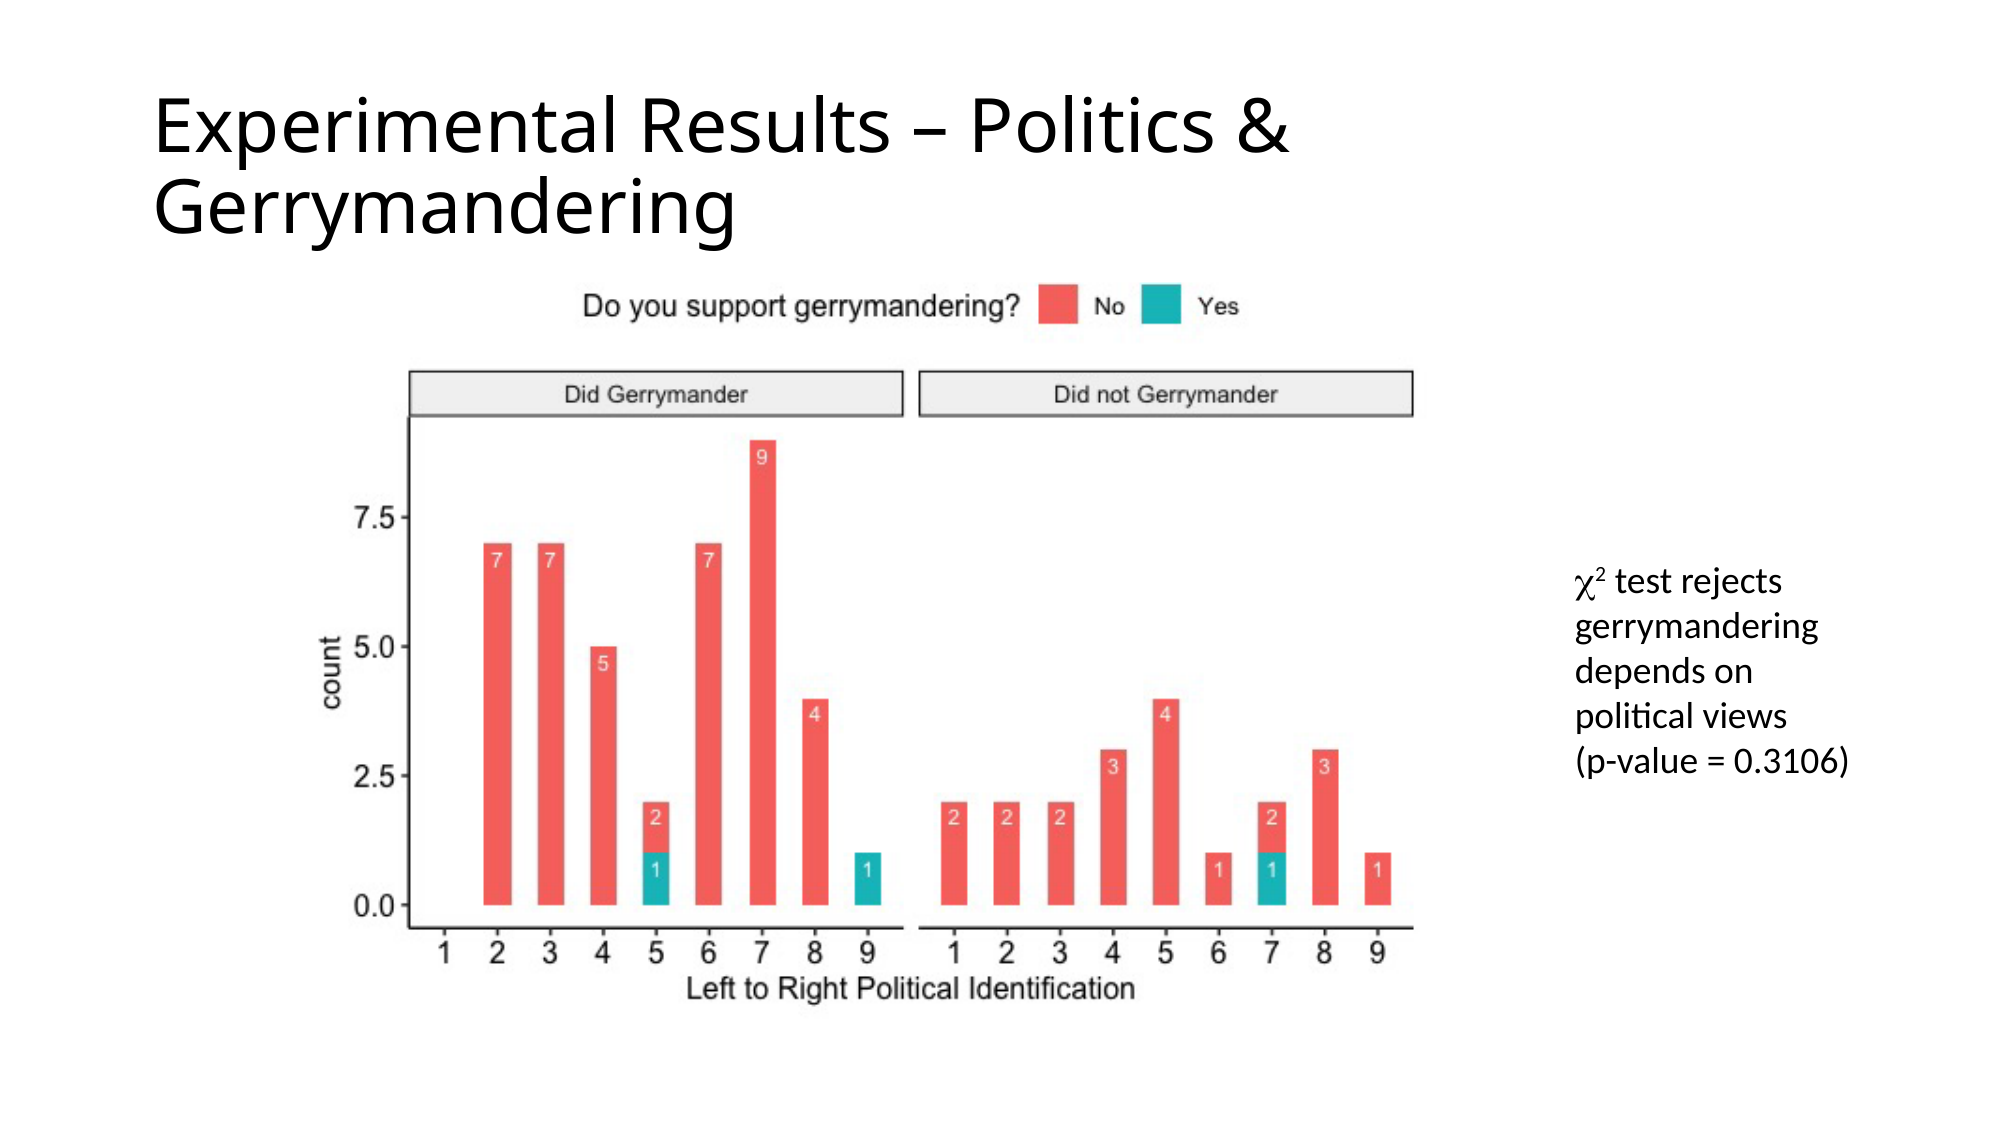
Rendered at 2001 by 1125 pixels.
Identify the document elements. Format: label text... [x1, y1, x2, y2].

picture [304, 253, 1427, 1019]
text_box c2 test rejects gerrymandering depends on political views (p-value = 0.3106) [1560, 548, 1882, 788]
title Experimental Results – Politics & Gerrymandering [137, 59, 1863, 278]
